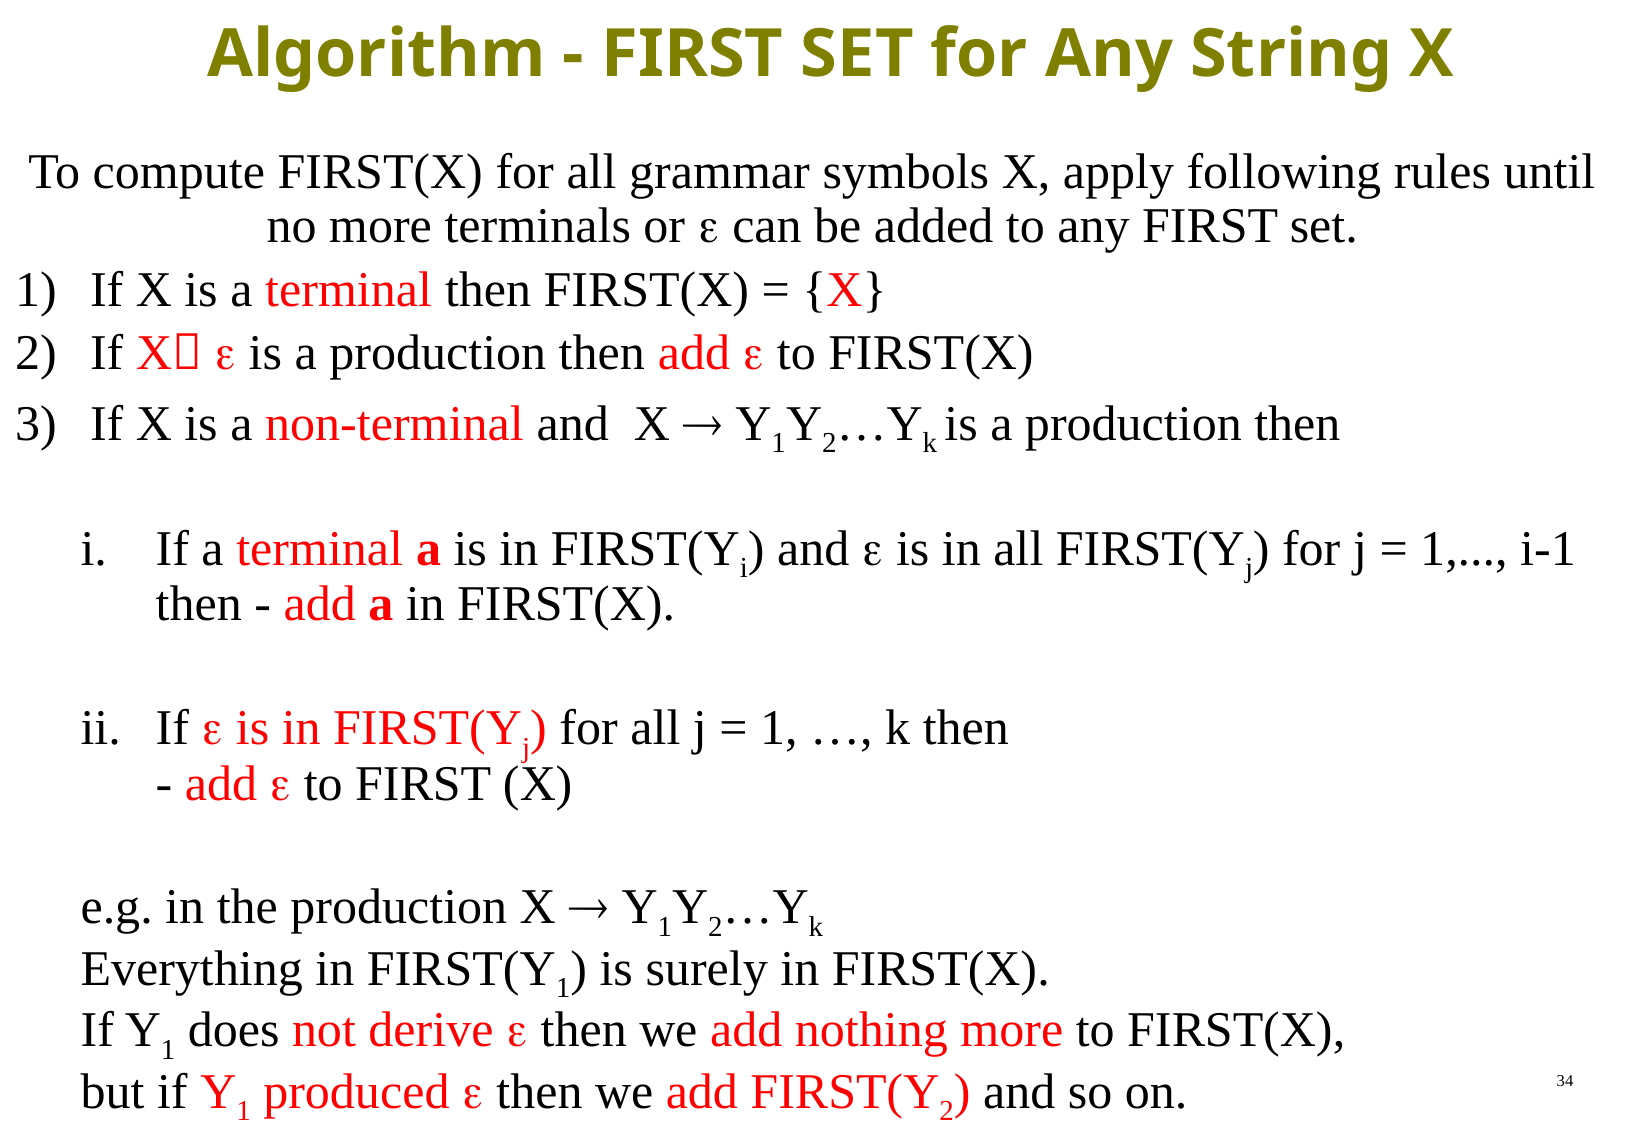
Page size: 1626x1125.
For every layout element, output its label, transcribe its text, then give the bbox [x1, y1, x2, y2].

title Algorithm - FIRST SET for Any String X [62, 0, 1600, 100]
list To compute FIRST(X) for all grammar symbols X, apply following rules until no more terminals or  can be added to any FIRST set. If X is a terminal then FIRST(X) = {X} If X  is a production then add  to FIRST(X) If X is a non-terminal and X  Y1Y2…Yk is a production then If a terminal a is in FIRST(Yi) and  is in all FIRST(Yj) for j = 1,..., i-1 then - add a in FIRST(X). If  is in FIRST(Yj) for all j = 1, …, k then - add  to FIRST (X) e.g. in the production X  Y1Y2…Yk Everything in FIRST(Y1) is surely in FIRST(X). If Y1 does not derive  then we add nothing more to FIRST(X), but if Y1 produced  then we add FIRST(Y2) and so on. [0, 137, 1625, 1125]
